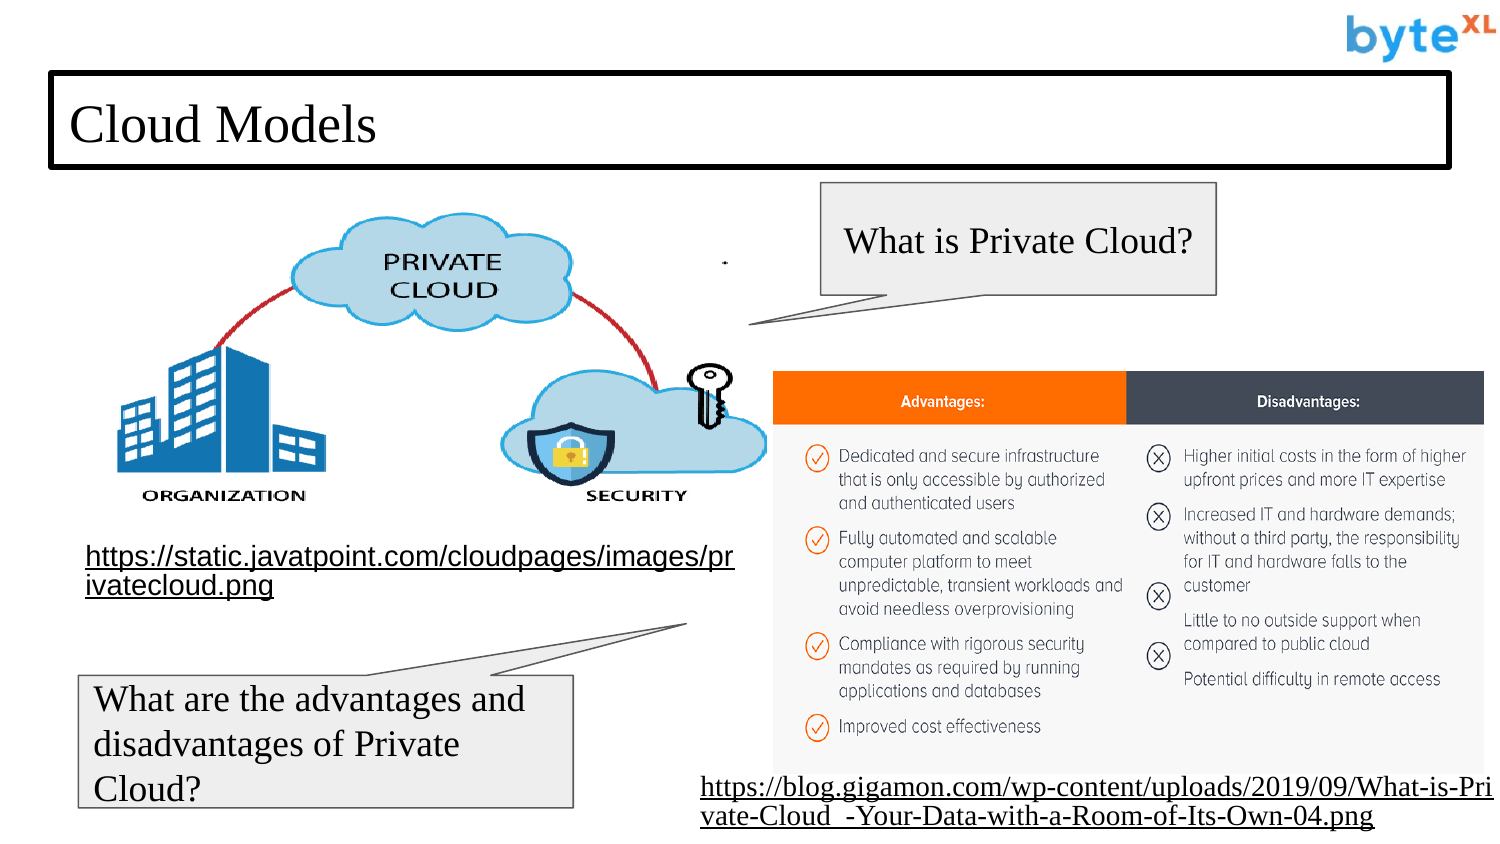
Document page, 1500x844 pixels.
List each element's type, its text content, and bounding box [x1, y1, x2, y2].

picture [1332, 0, 1500, 65]
picture [773, 371, 1484, 774]
title Cloud Models [51, 72, 1449, 167]
text_box What are the advantages and disadvantages of Private Cloud? [78, 623, 687, 808]
text_box https://blog.gigamon.com/wp-content/uploads/2019/09/What-is-Private-Cloud_-Your-Data-with-a-Room-of-Its-Own-04.png [685, 752, 1500, 844]
text_box https://static.javatpoint.com/cloudpages/images/privatecloud.png [70, 522, 750, 622]
picture [97, 191, 767, 535]
text_box What is Private Cloud? [771, 182, 1217, 323]
